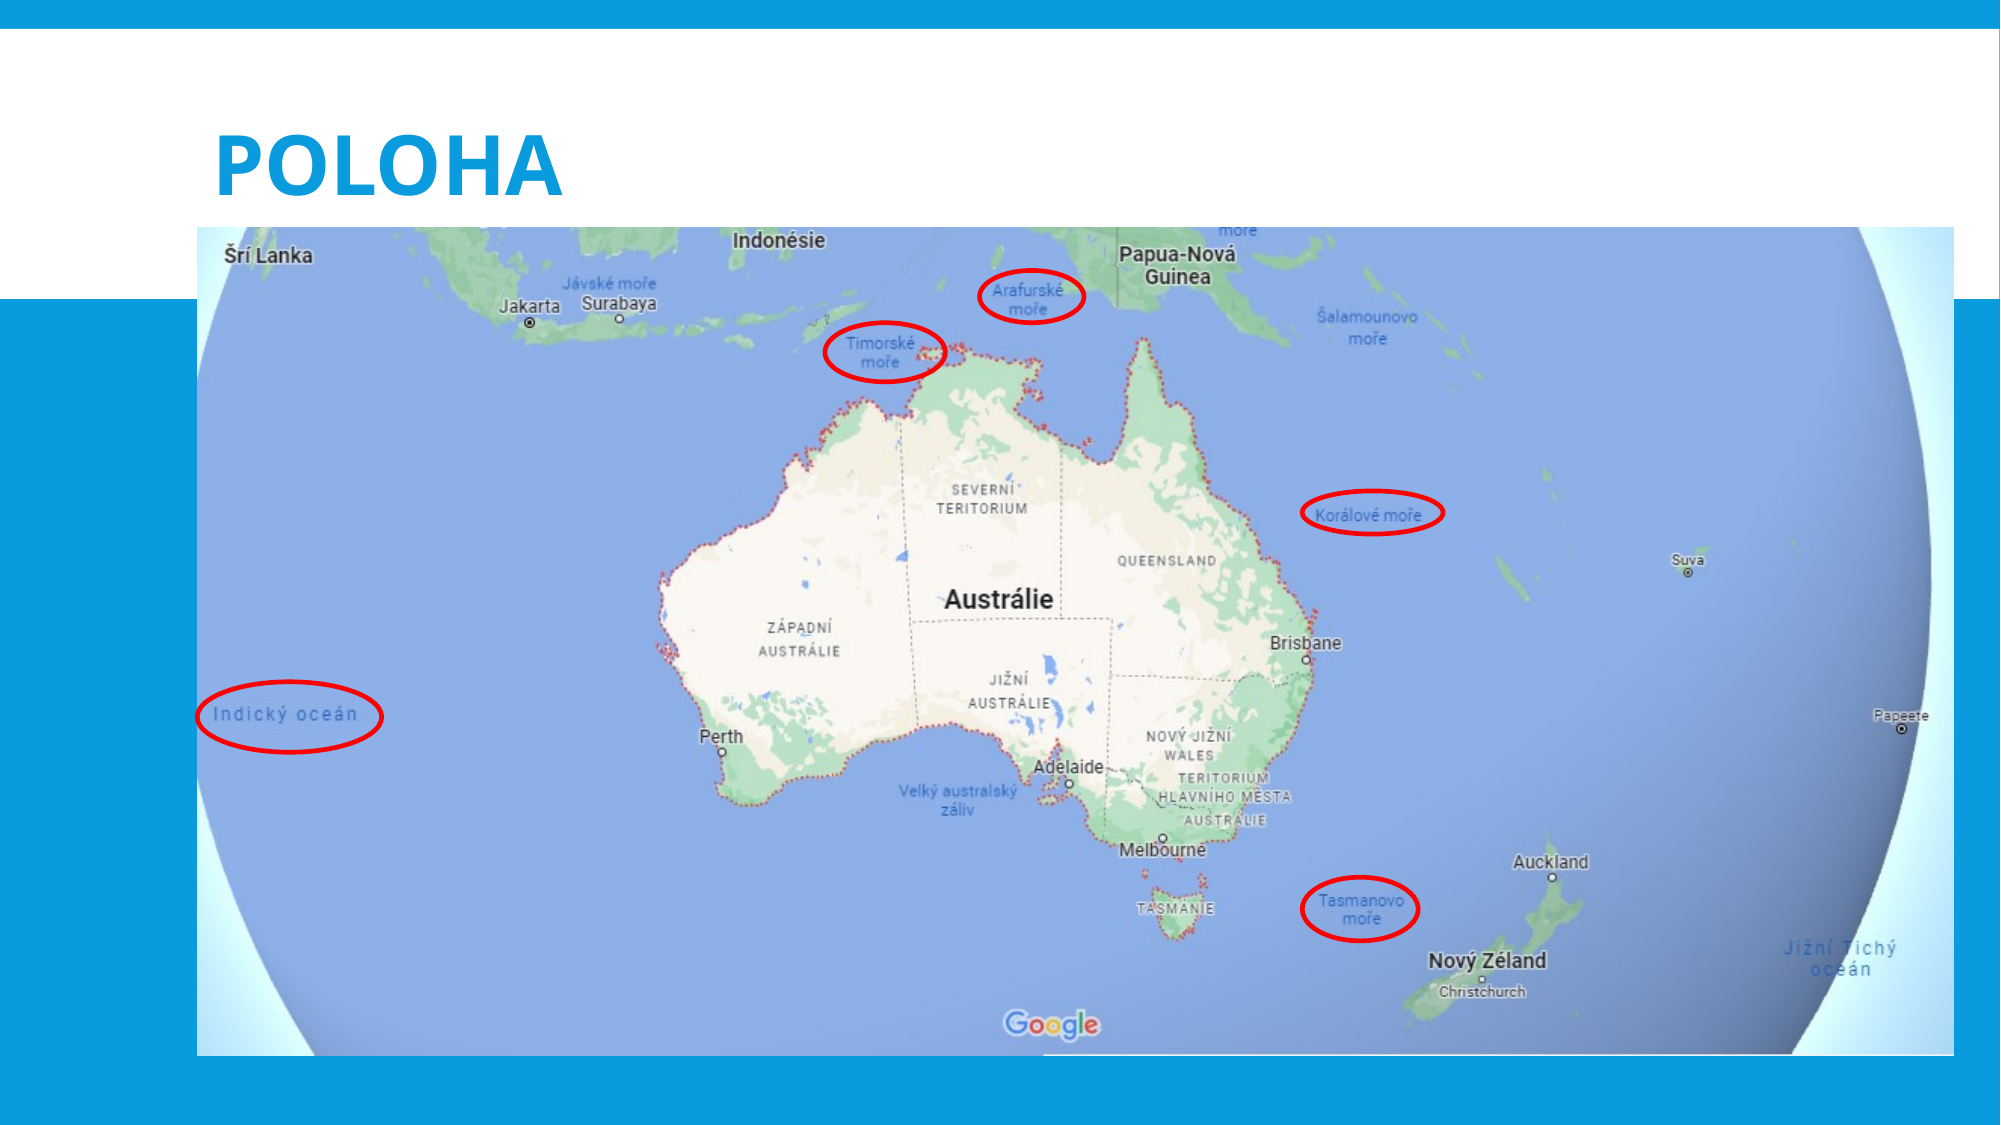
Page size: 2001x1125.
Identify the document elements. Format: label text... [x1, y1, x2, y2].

title Poloha [197, 46, 1803, 224]
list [197, 226, 1954, 1056]
